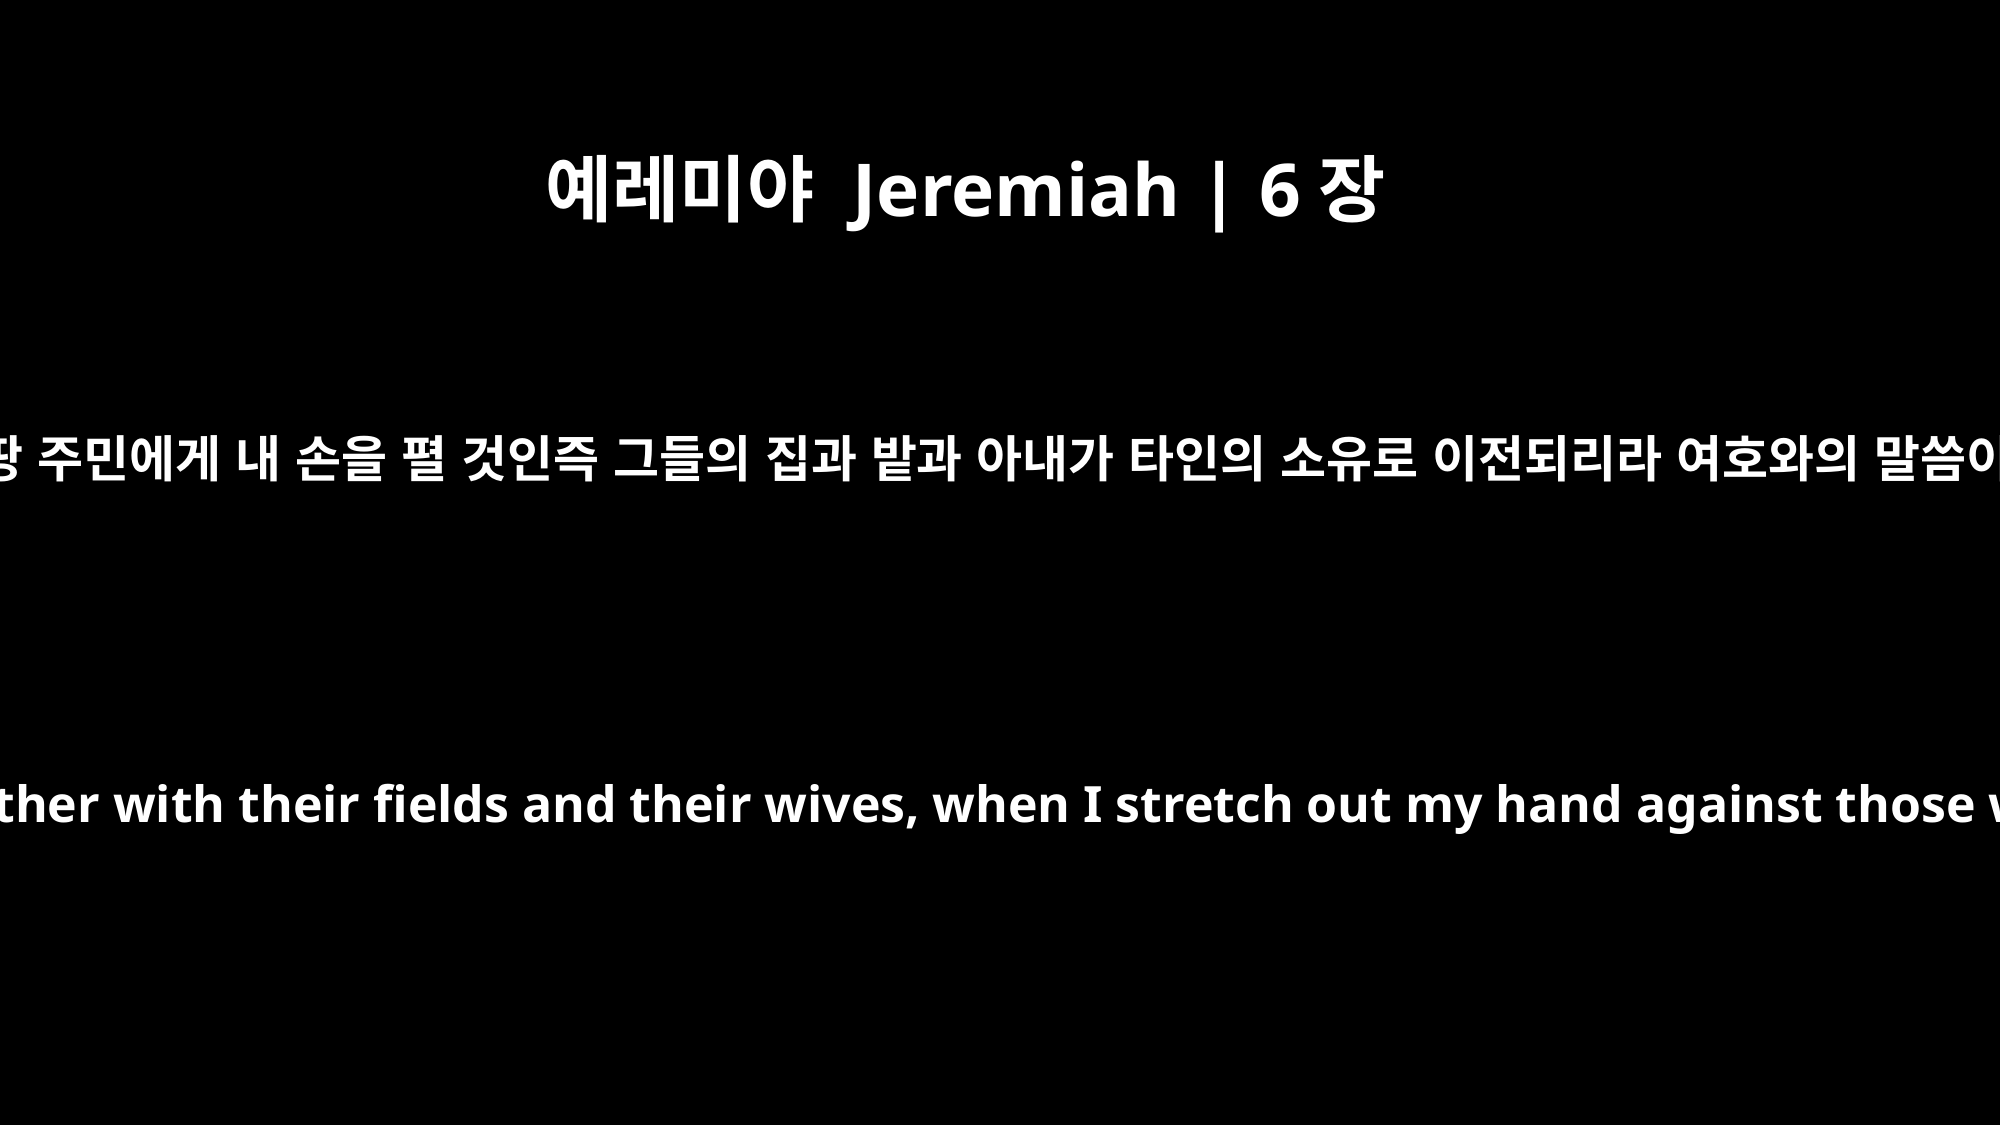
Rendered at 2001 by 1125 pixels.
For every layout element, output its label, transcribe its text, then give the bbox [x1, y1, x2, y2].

text_box Their houses will be turned over to others, together with their fields and their wives, when I stretch out my hand against those who live in the land," declares the LORD. [0, 764, 2000, 840]
text_box 예레미야 Jeremiah | 6장 [530, 136, 1401, 239]
text_box 12 내가 그 땅 주민에게 내 손을 펼 것인즉 그들의 집과 밭과 아내가 타인의 소유로 이전되리라 여호와의 말씀이니라 [0, 359, 2000, 495]
